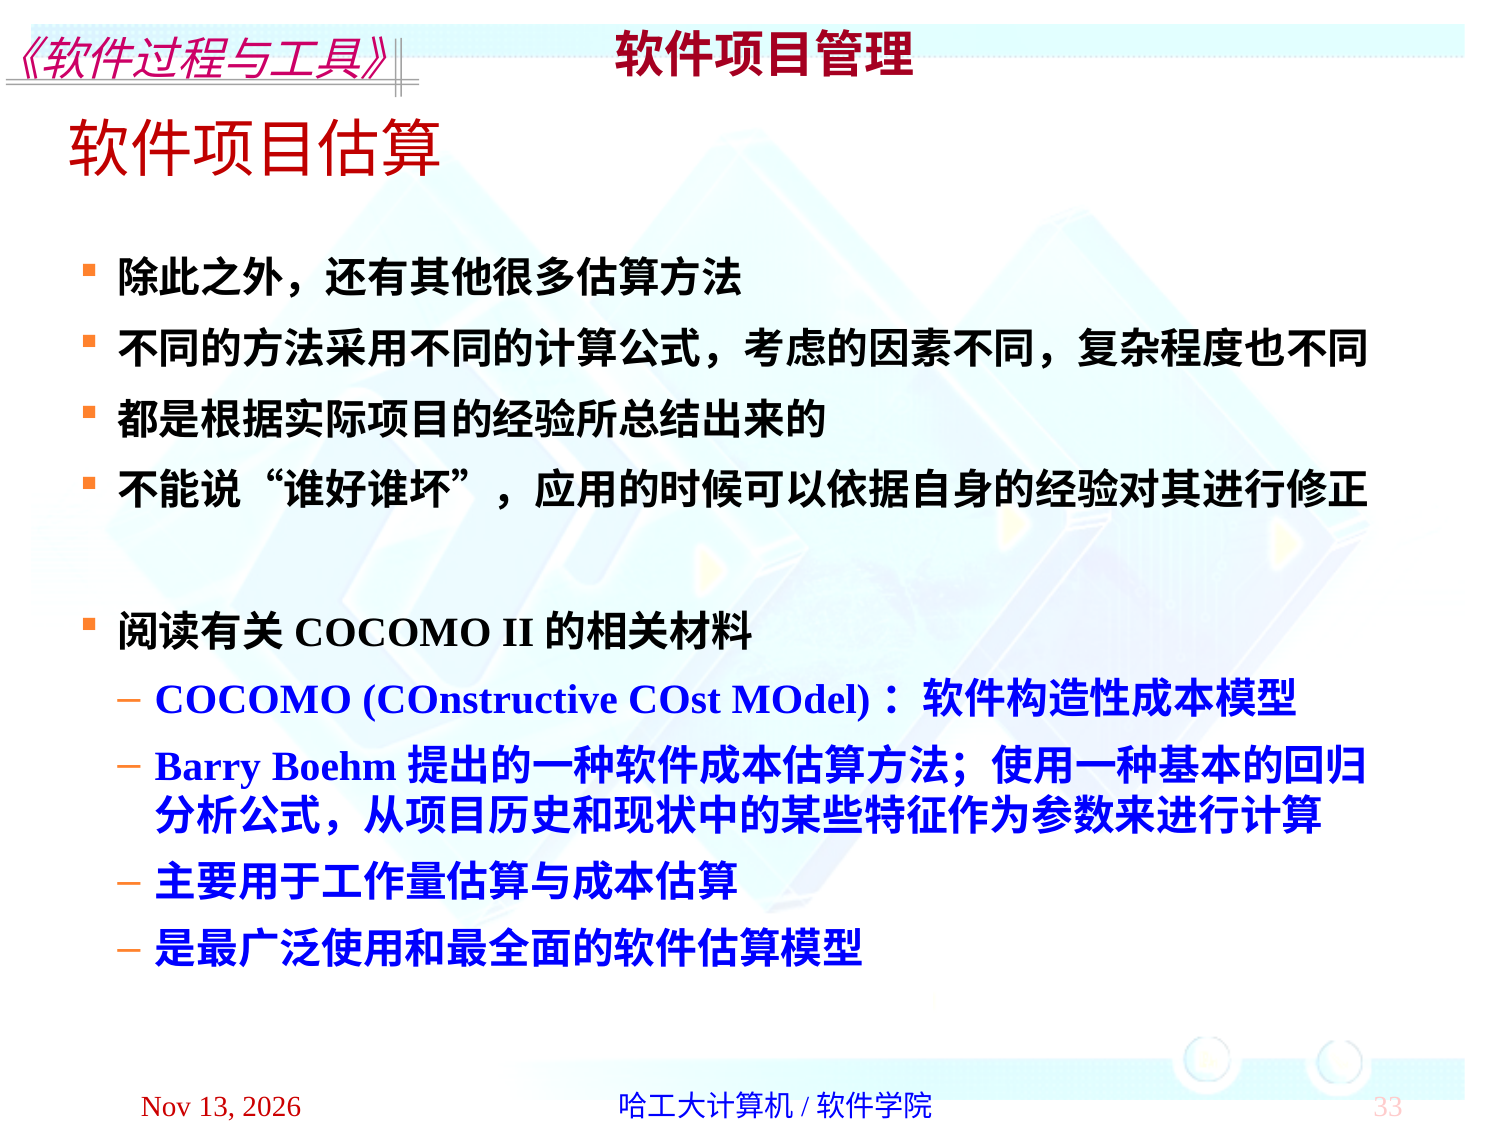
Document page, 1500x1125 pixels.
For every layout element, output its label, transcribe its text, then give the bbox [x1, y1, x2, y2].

text_box 软件项目估算 [53, 101, 1447, 209]
text_box 软件项目管理 [389, 15, 1140, 90]
text_box 除此之外，还有其他很多估算方法 不同的方法采用不同的计算公式，考虑的因素不同，复杂程度也不同 都是根据实际项目的经验所总结出来的 不能说“谁好谁坏”，应用的时候可以依据自身的经验对其进行修正 阅读有关COCOMO II的相关材料 COCOMO (COnstructive COst MOdel)：软件构造性成本模型 Barry Boehm提出的一种软件成本估算方法；使用一种基本的回归分析公式，从项目历史和现状中的某些特征作为参数来进行计算 主要用于工作量估算与成本估算 是最广泛使用和最全面的软件估算模型 [64, 243, 1412, 1083]
